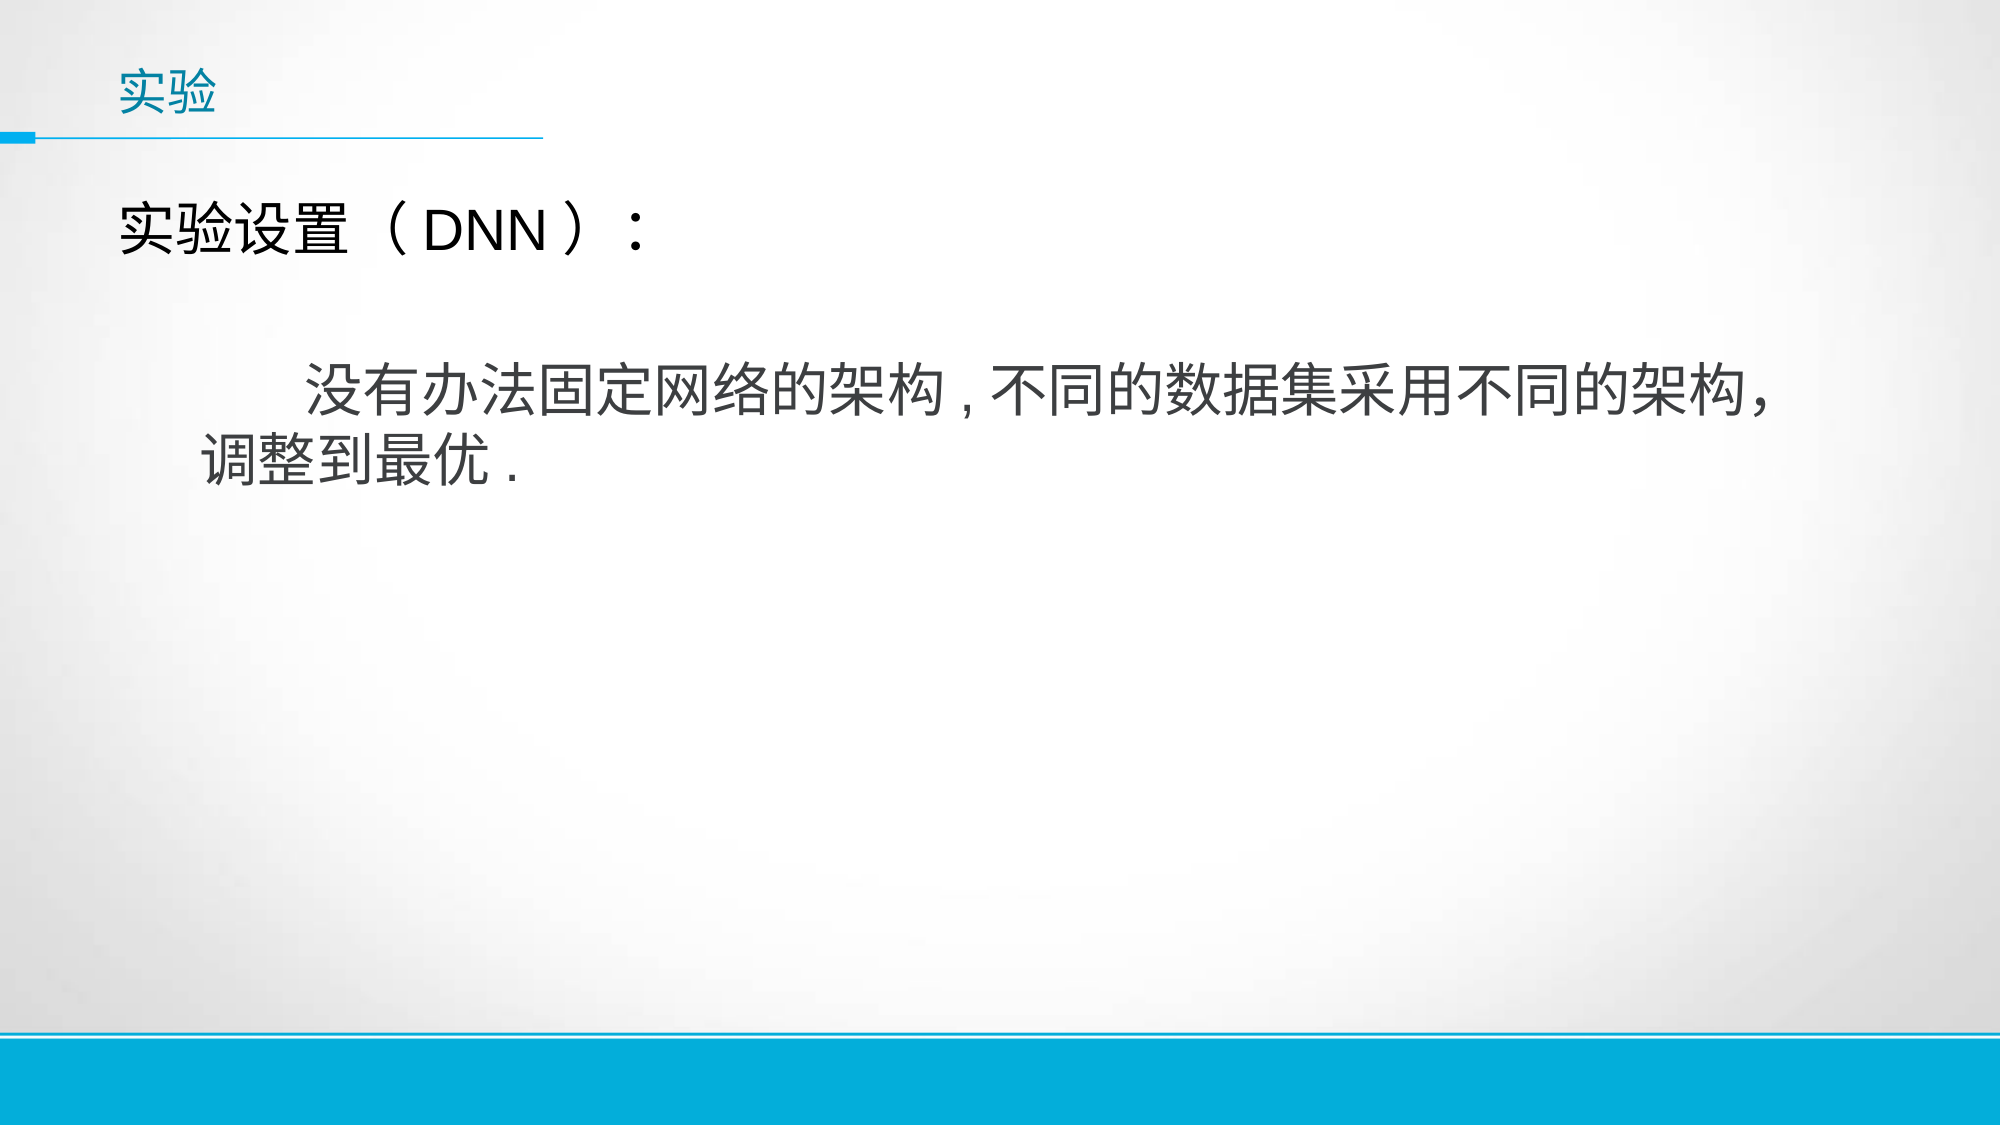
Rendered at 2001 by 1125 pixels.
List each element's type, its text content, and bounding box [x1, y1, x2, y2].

title 实验 [102, 42, 1903, 138]
text_box 没有办法固定网络的架构,不同的数据集采用不同的架构，调整到最优. [184, 345, 1821, 501]
picture [0, 0, 2000, 1032]
list 实验设置（DNN）： [102, 184, 1903, 988]
